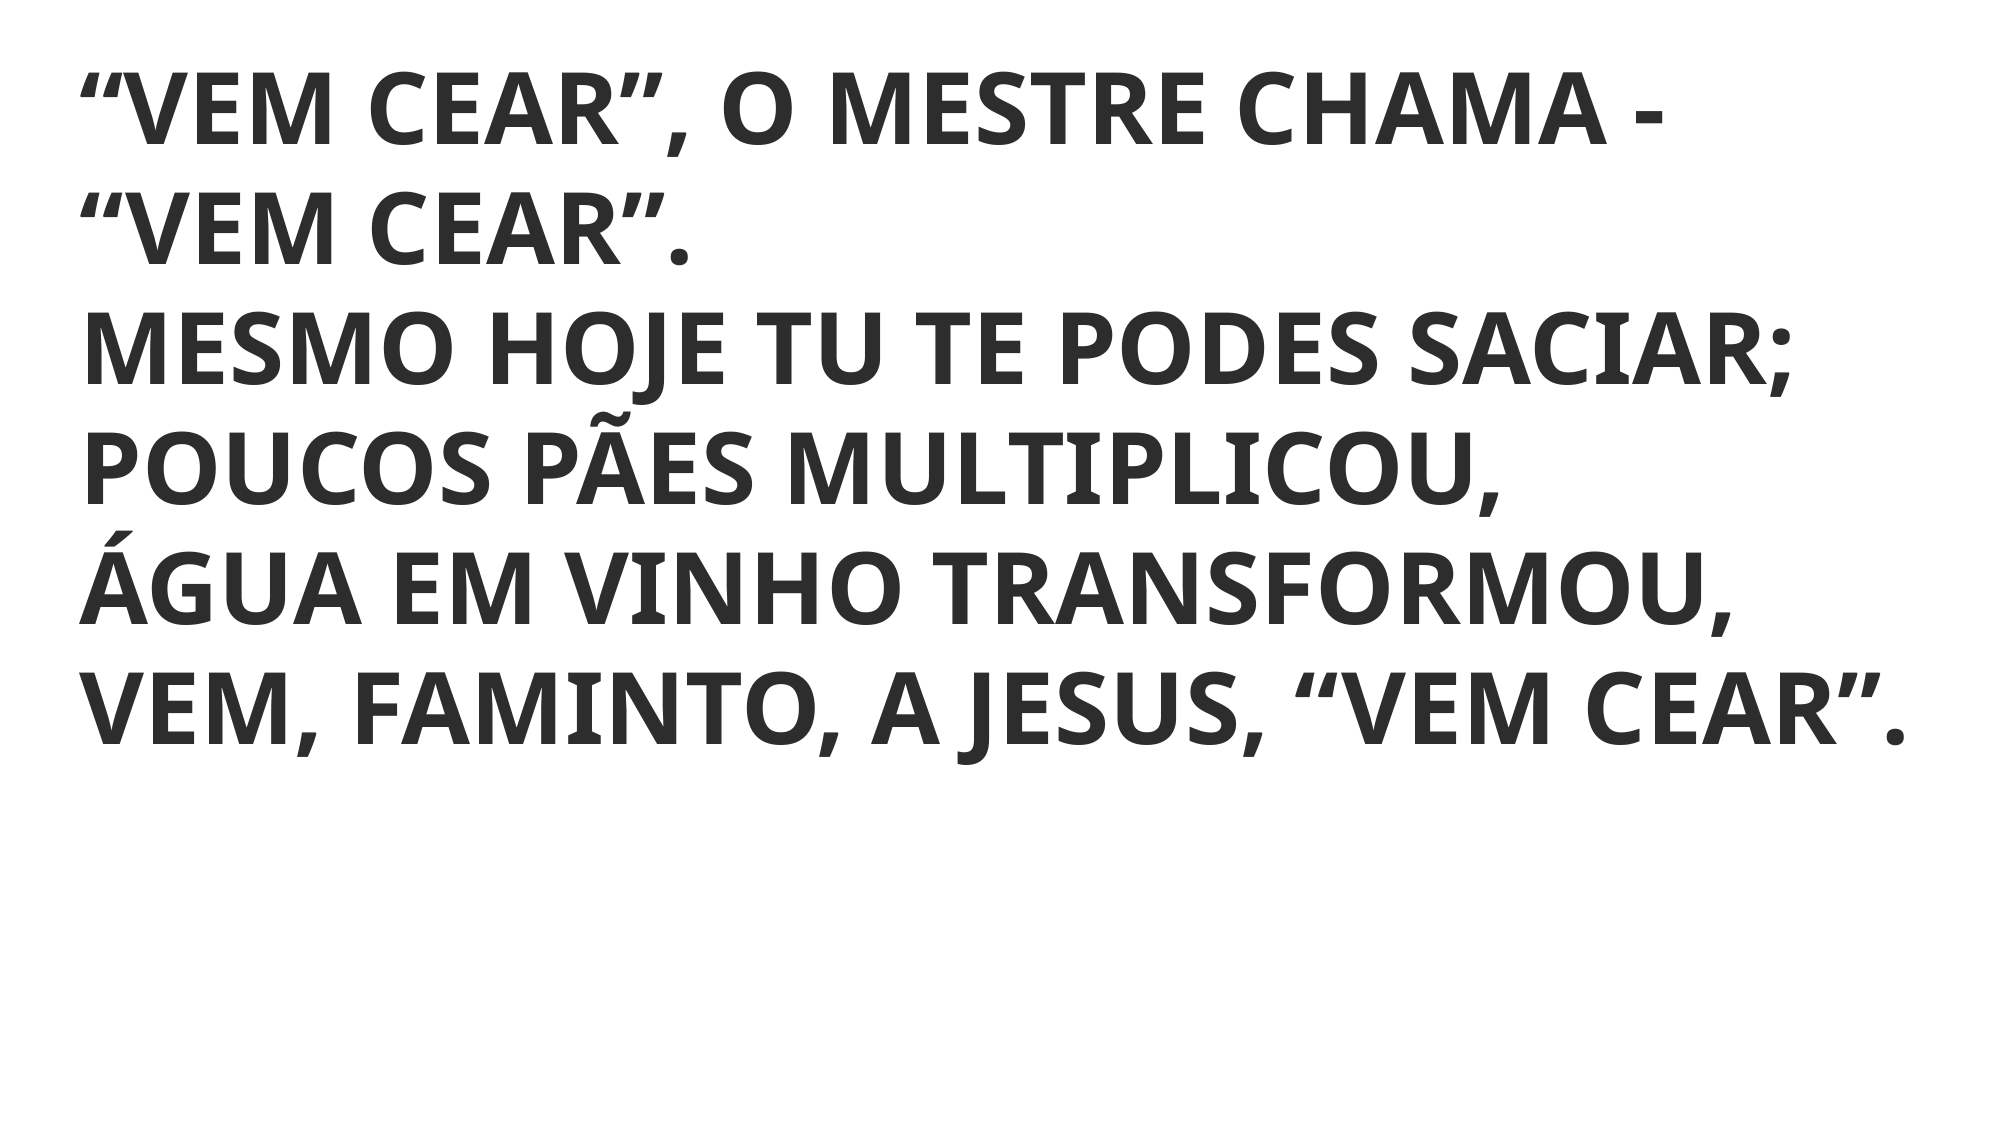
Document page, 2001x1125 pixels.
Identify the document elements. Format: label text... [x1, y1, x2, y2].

text_box “VEM CEAR”, O MESTRE CHAMA - “VEM CEAR”. MESMO HOJE TU TE PODES SACIAR; POUCOS PÃES MULTIPLICOU, ÁGUA EM VINHO TRANSFORMOU, VEM, FAMINTO, A JESUS, “VEM CEAR”. [64, 37, 1938, 772]
